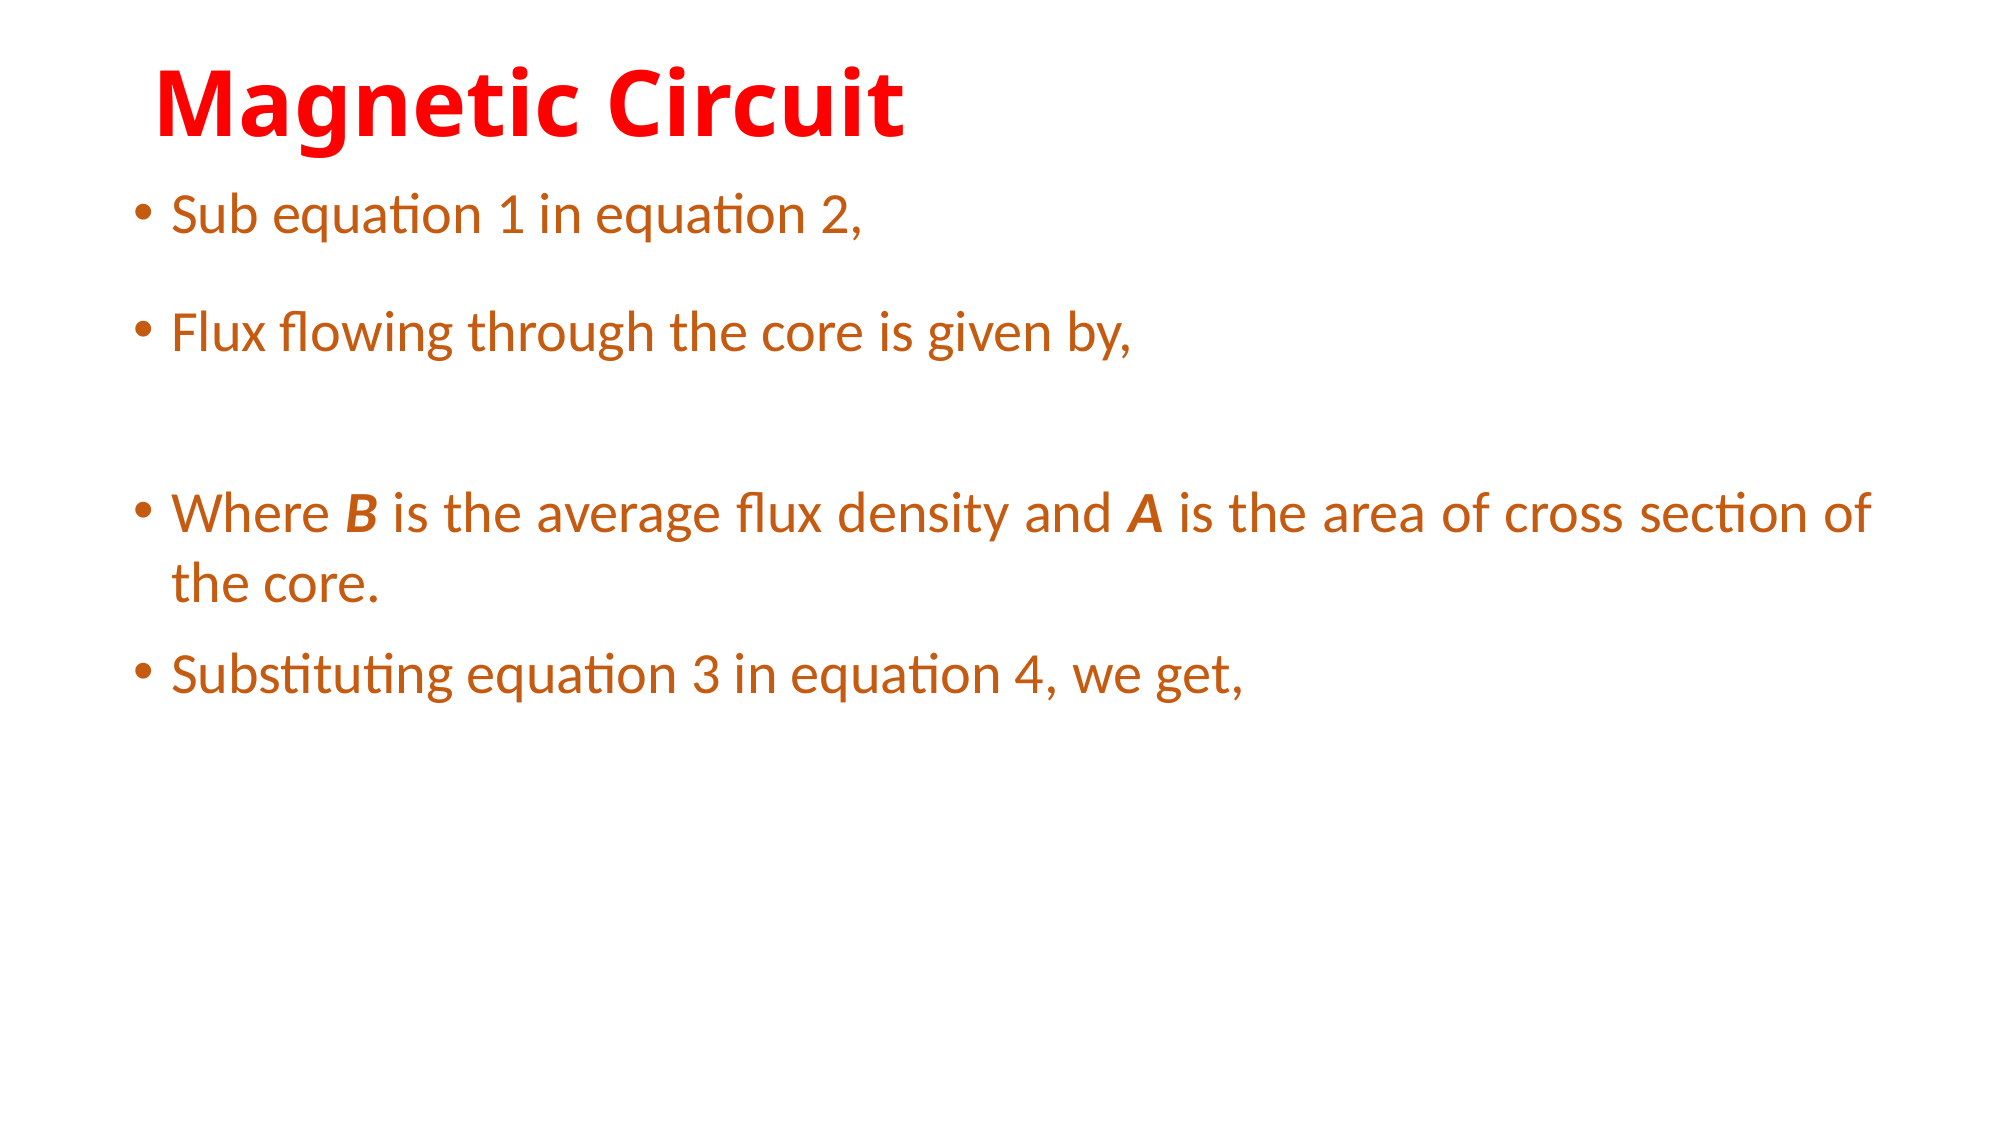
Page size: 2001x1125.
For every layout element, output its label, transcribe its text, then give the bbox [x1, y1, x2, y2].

title Magnetic Circuit [137, 38, 1863, 177]
